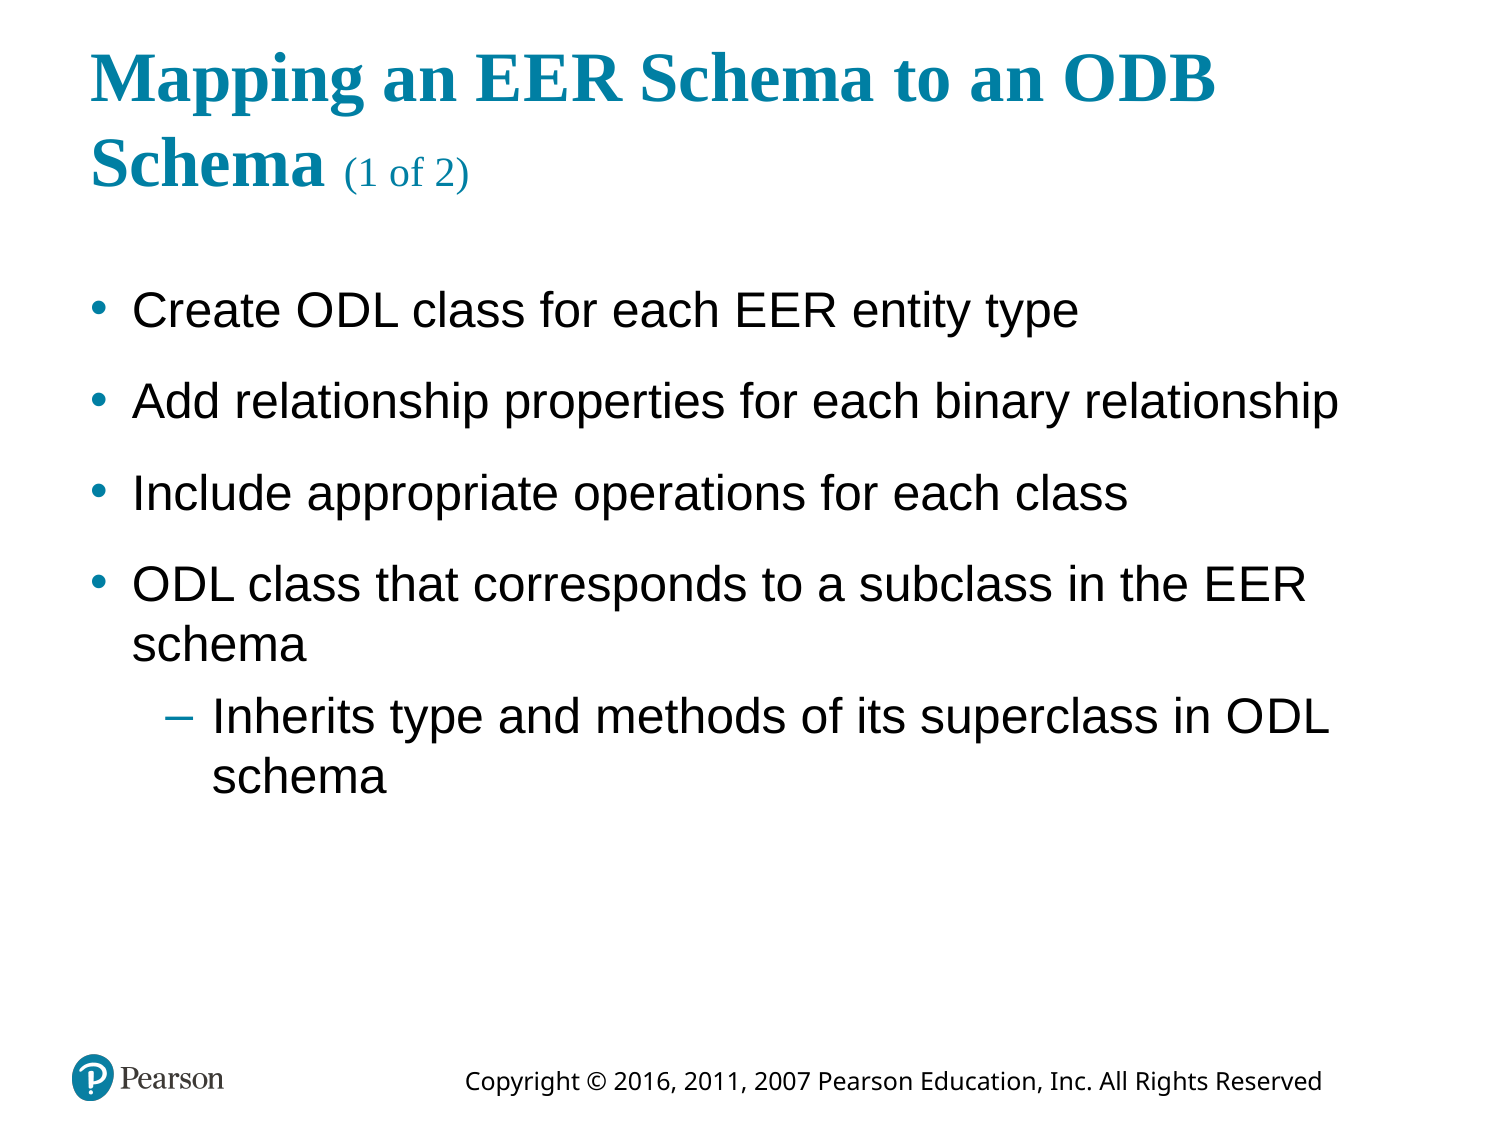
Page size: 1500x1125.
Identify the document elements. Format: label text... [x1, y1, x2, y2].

list Create O D L class for each E E R entity type Add relationship properties for each binary relationship Include appropriate operations for each class O D L class that corresponds to a subclass in the E E R schema Inherits type and methods of its superclass in O D L schema [75, 262, 1425, 1044]
picture [72, 1087, 83, 1101]
picture [80, 1063, 106, 1088]
title Mapping an E E R Schema to an O D B Schema (1 of 2) [75, 35, 1425, 216]
picture [72, 1054, 88, 1070]
picture [98, 1054, 224, 1101]
